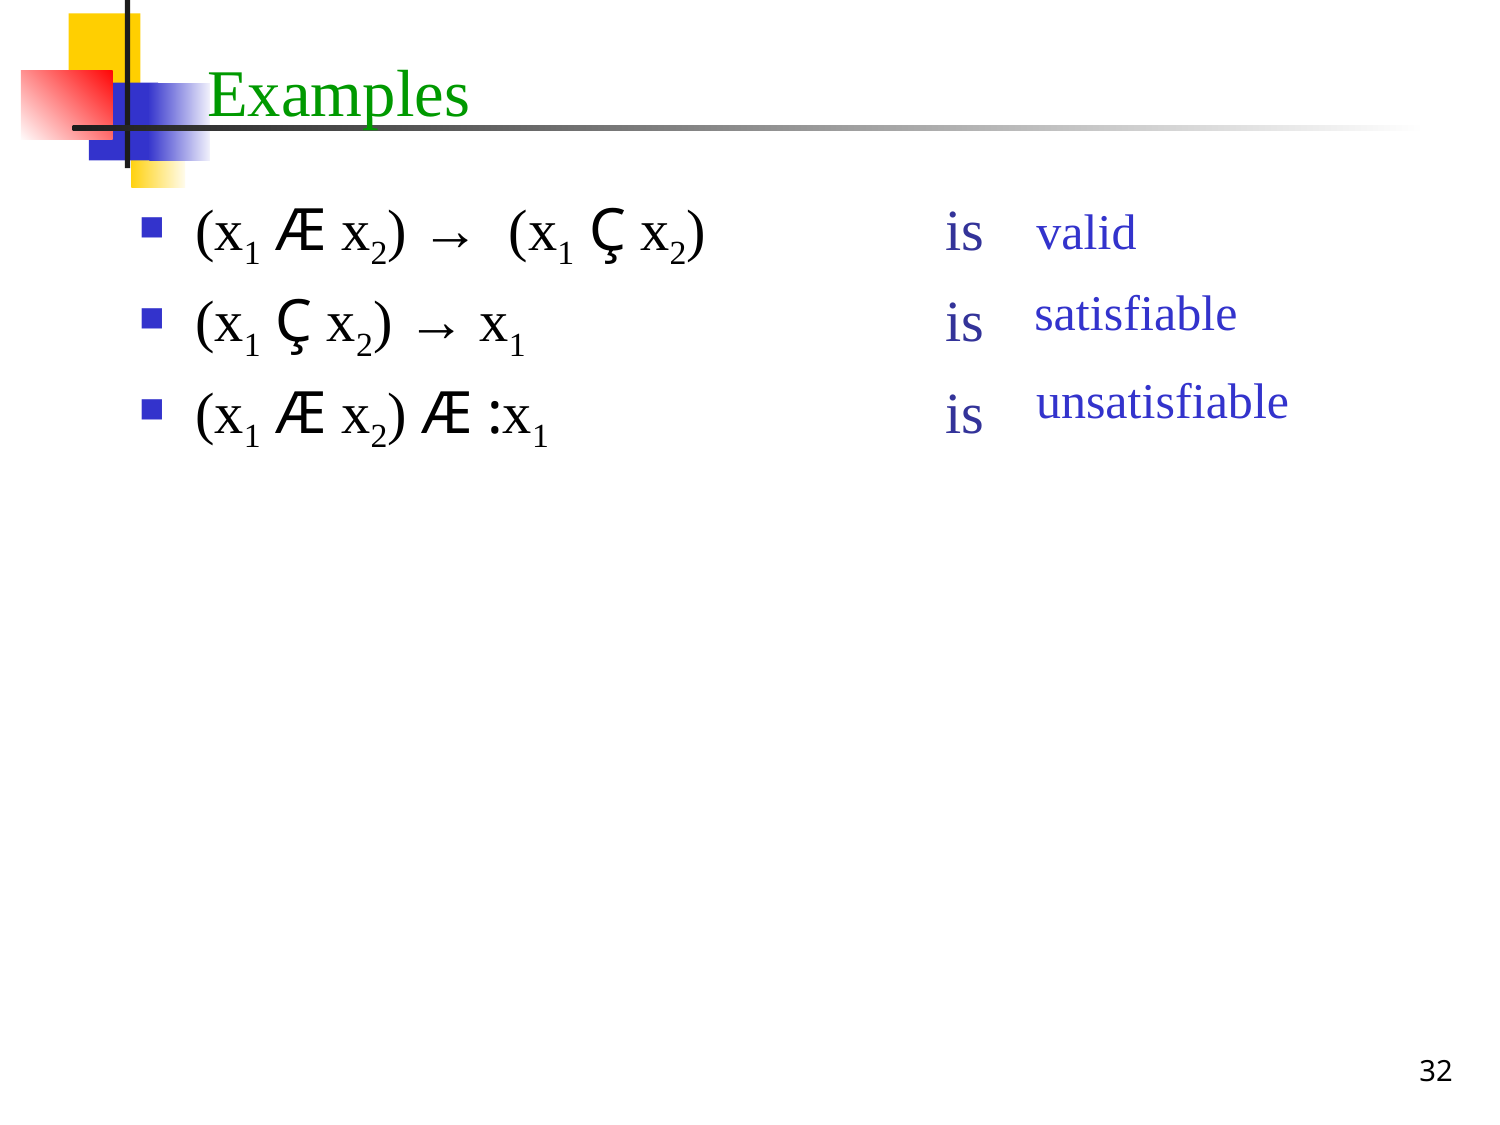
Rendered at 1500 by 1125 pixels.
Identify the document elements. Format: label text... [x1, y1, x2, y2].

text_box unsatisfiable [1021, 361, 1305, 437]
text_box satisfiable [1019, 273, 1253, 349]
slide_number 32 [1155, 1024, 1468, 1100]
title Examples [192, 0, 1471, 138]
text_box valid [1021, 192, 1152, 267]
list (x1 Æ x2) → (x1 Ç x2) is (x1 Ç x2) → x1 is (x1 Æ x2) Æ :x1 is [123, 184, 1469, 1000]
